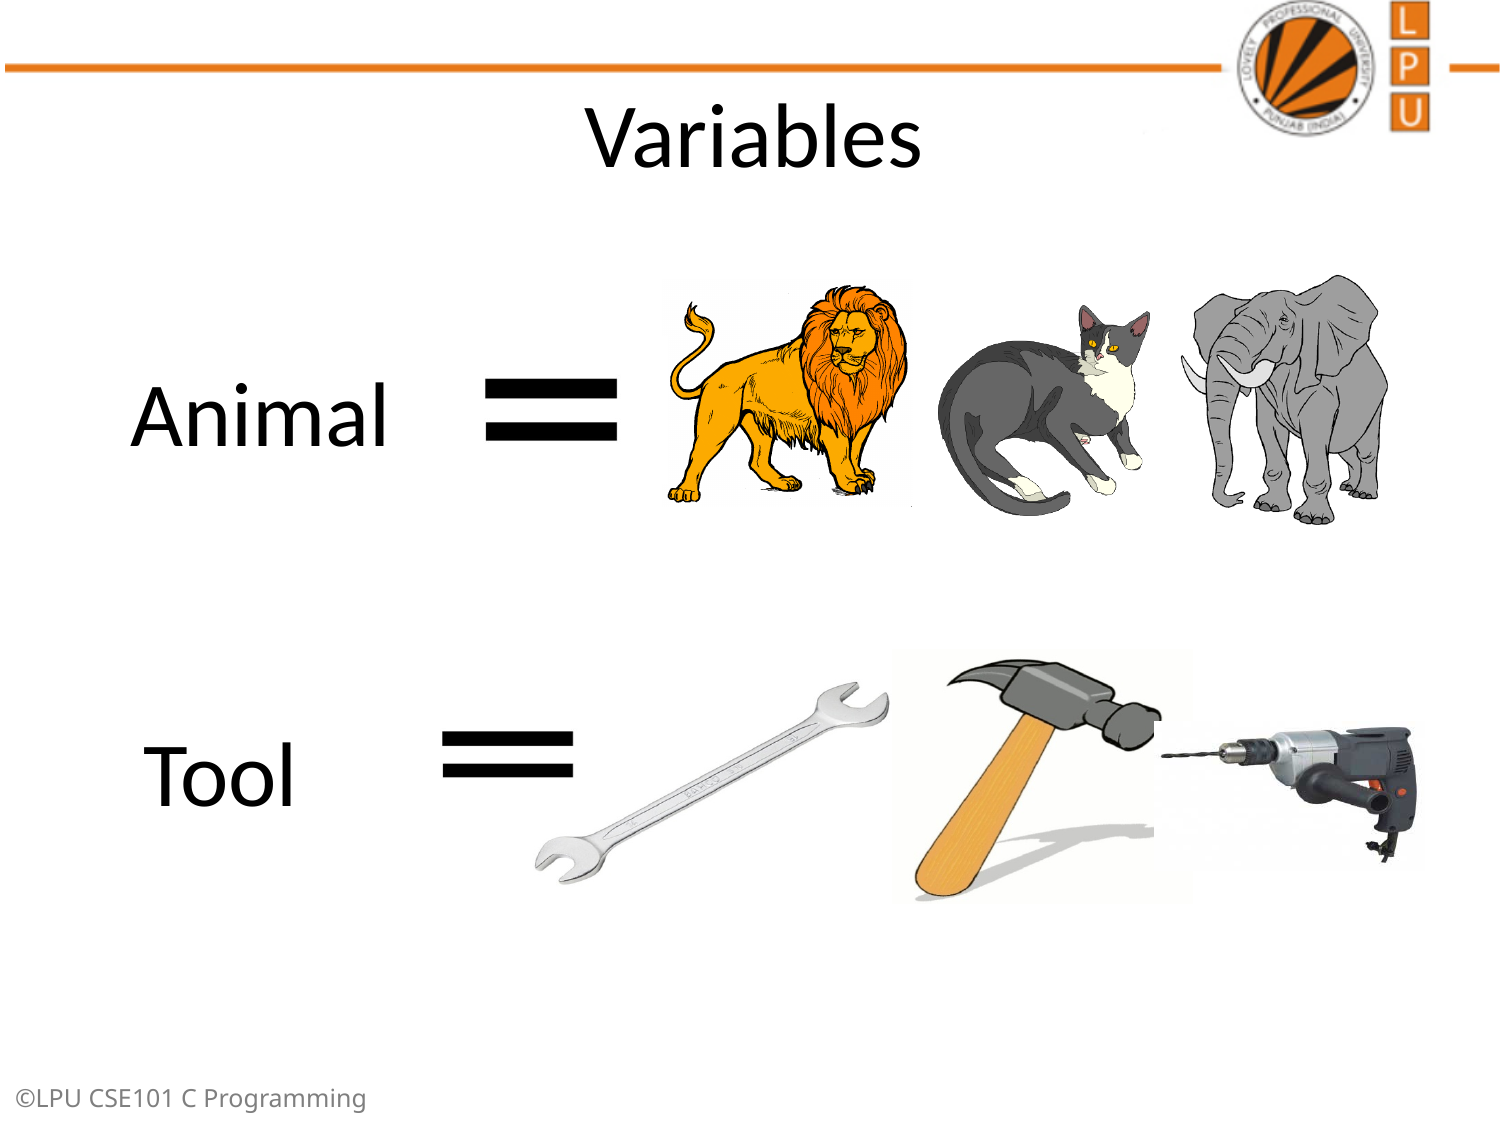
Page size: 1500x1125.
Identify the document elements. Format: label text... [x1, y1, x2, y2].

picture [5, 0, 1500, 155]
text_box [115, 274, 1388, 525]
title Variables [79, 37, 1429, 225]
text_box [128, 649, 1426, 904]
